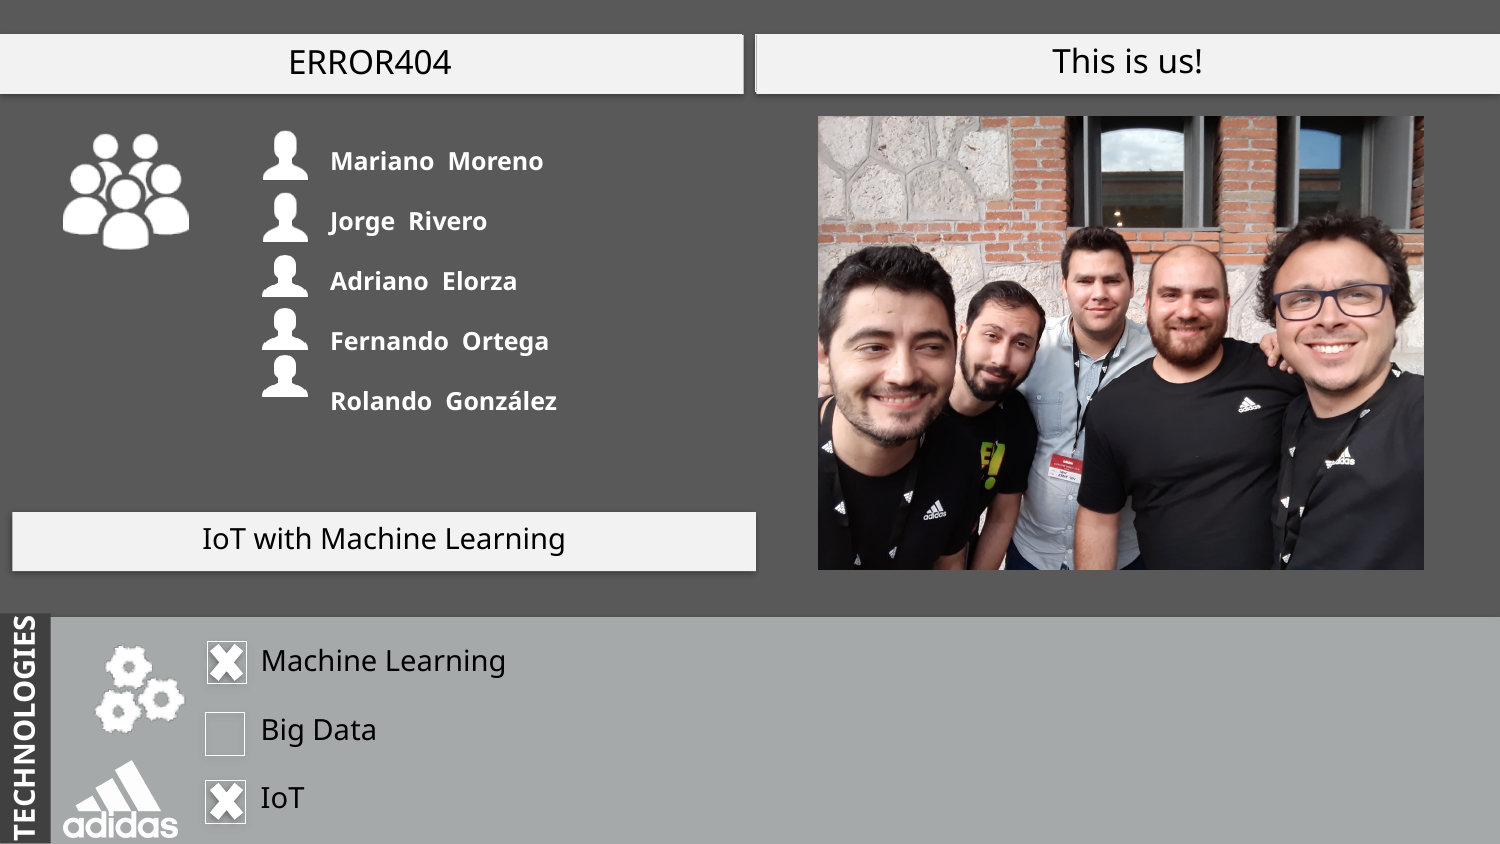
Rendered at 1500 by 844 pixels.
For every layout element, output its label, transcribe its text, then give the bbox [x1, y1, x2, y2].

text_box TECHNOLOGIES [0, 613, 51, 844]
picture [83, 641, 179, 737]
text_box IoT with Machine Learning [25, 516, 744, 564]
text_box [257, 127, 315, 401]
text_box [0, 32, 747, 97]
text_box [202, 640, 579, 831]
text_box [0, 0, 1500, 32]
text_box Mariano Moreno Jorge Rivero Adriano Elorza Fernando Ortega Rolando González [330, 115, 743, 425]
picture [63, 759, 179, 838]
text_box [753, 32, 1500, 97]
text_box [9, 509, 759, 574]
text_box ERROR404 [0, 34, 742, 93]
picture [63, 129, 189, 255]
text_box This is us! [755, 34, 1500, 92]
text_box [0, 103, 1500, 612]
picture [818, 115, 1424, 570]
text_box [51, 614, 1500, 844]
